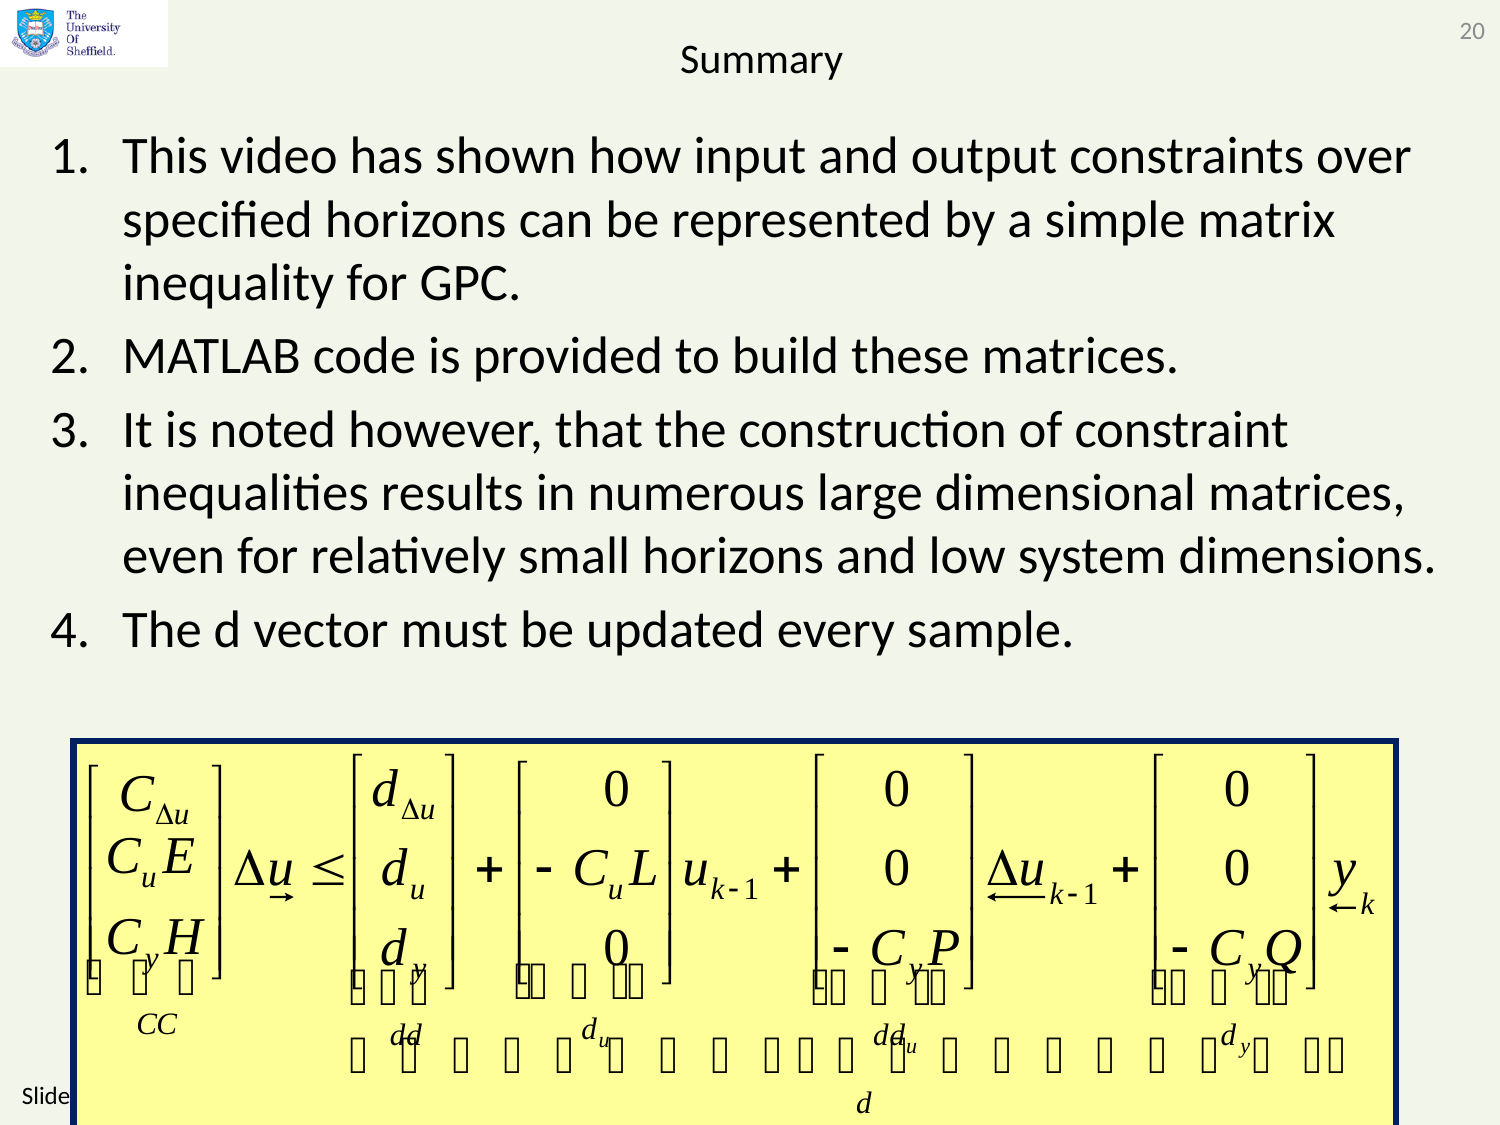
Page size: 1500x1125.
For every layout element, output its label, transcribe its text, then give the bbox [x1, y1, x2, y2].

slide_number 20 [1335, 0, 1500, 60]
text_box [76, 743, 1393, 1125]
list This video has shown how input and output constraints over specified horizons can be represented by a simple matrix inequality for GPC. MATLAB code is provided to build these matrices. It is noted however, that the construction of constraint inequalities results in numerous large dimensional matrices, even for relatively small horizons and low system dimensions. The d vector must be updated every sample. [35, 113, 1465, 716]
picture [0, 0, 168, 67]
footer Slides by Anthony Rossiter [0, 1065, 70, 1125]
title Summary [105, 23, 1418, 90]
